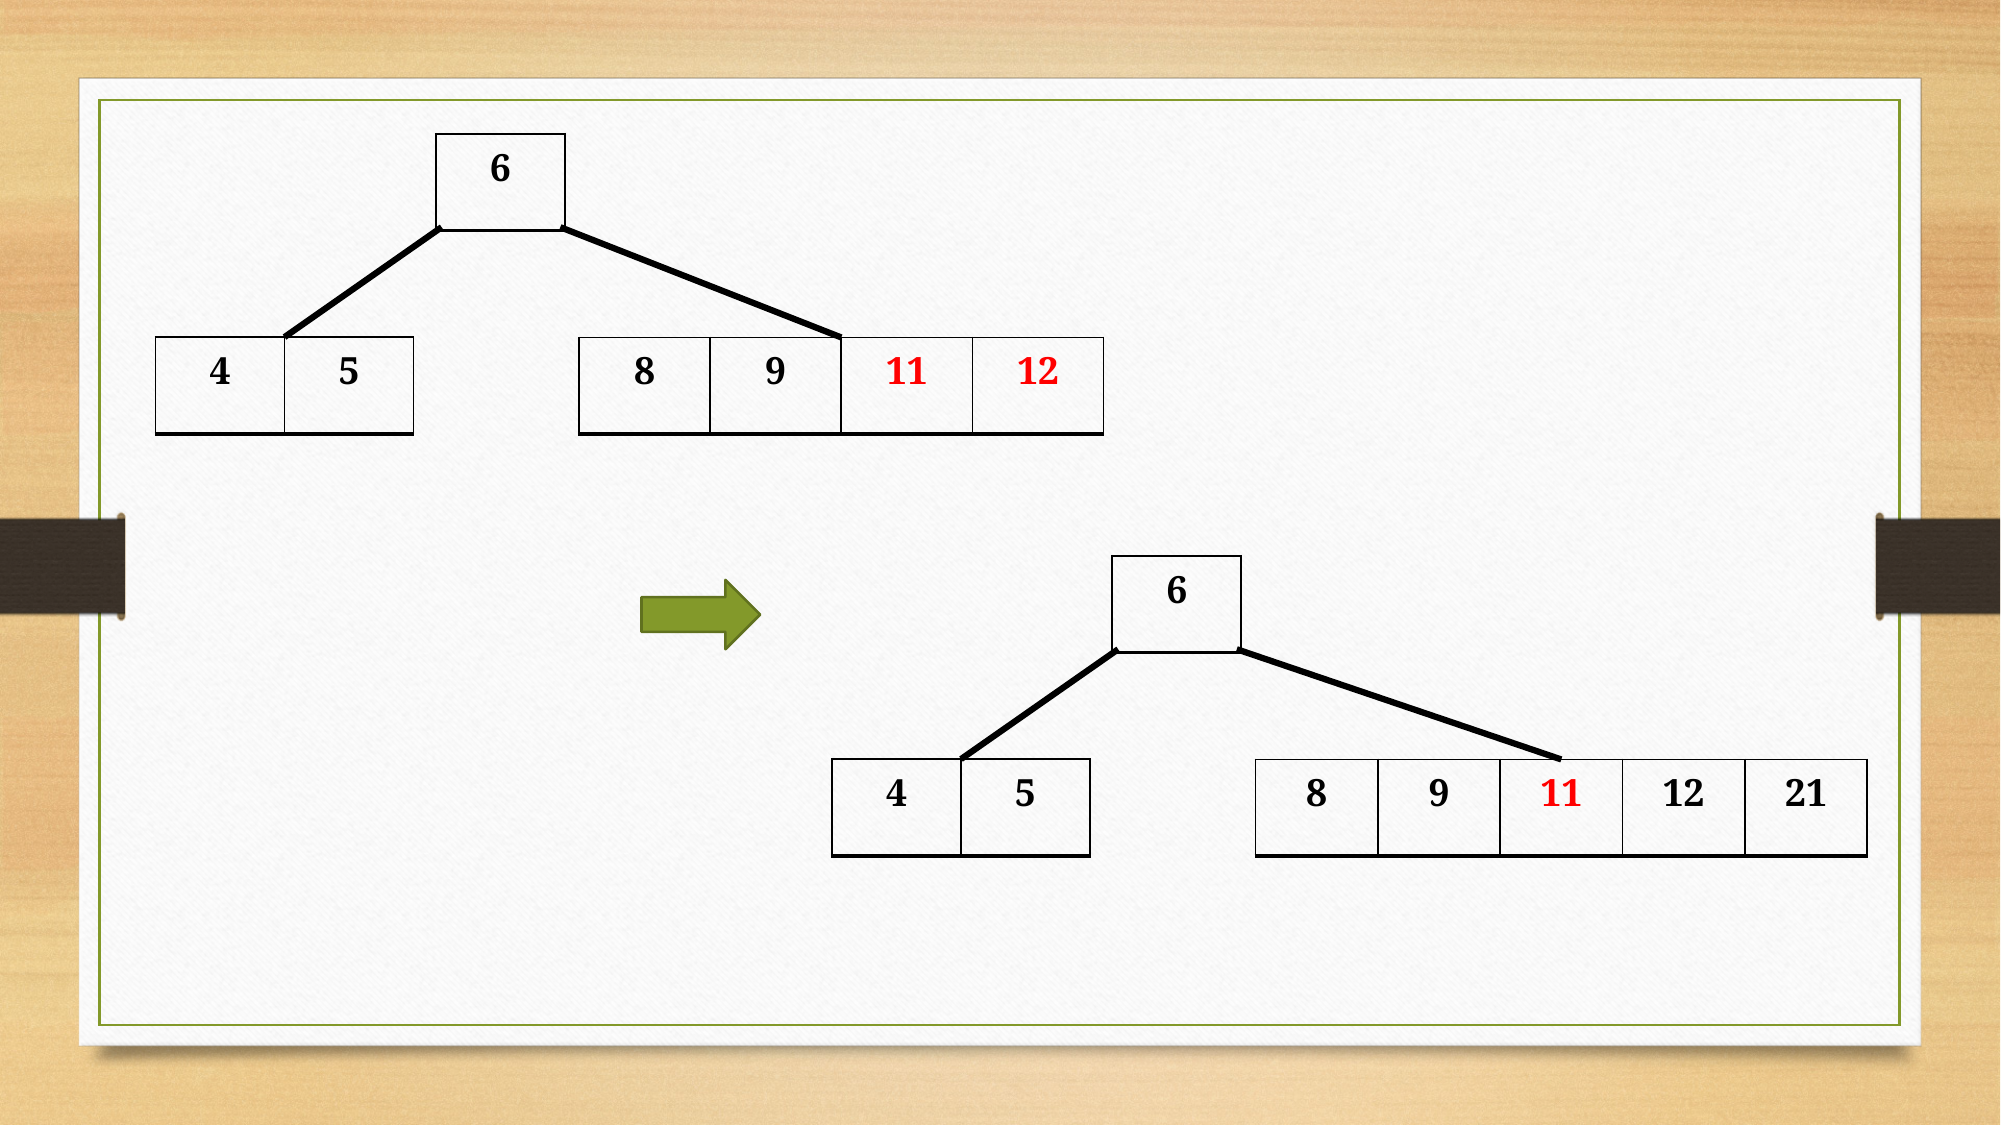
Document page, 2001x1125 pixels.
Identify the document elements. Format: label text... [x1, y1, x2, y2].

table_header 9 [1379, 760, 1499, 854]
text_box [1236, 648, 1562, 760]
table_header 12 [1623, 760, 1744, 854]
table_header 11 [1501, 760, 1622, 854]
table_header 12 [973, 338, 1103, 432]
table_header 11 [842, 338, 972, 432]
table_header 6 [437, 135, 564, 229]
table_header 8 [580, 338, 709, 432]
table_header 21 [1746, 760, 1866, 854]
table_header 4 [833, 760, 960, 854]
table_header 4 [156, 338, 284, 432]
table_header 6 [1113, 557, 1240, 651]
table_header 5 [285, 338, 413, 432]
table_header 8 [1256, 760, 1377, 854]
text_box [284, 226, 442, 338]
text_box [640, 578, 762, 651]
picture [0, 0, 2001, 1125]
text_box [960, 648, 1119, 760]
table_header 5 [962, 760, 1089, 854]
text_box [559, 226, 842, 338]
table_header 9 [711, 338, 840, 432]
